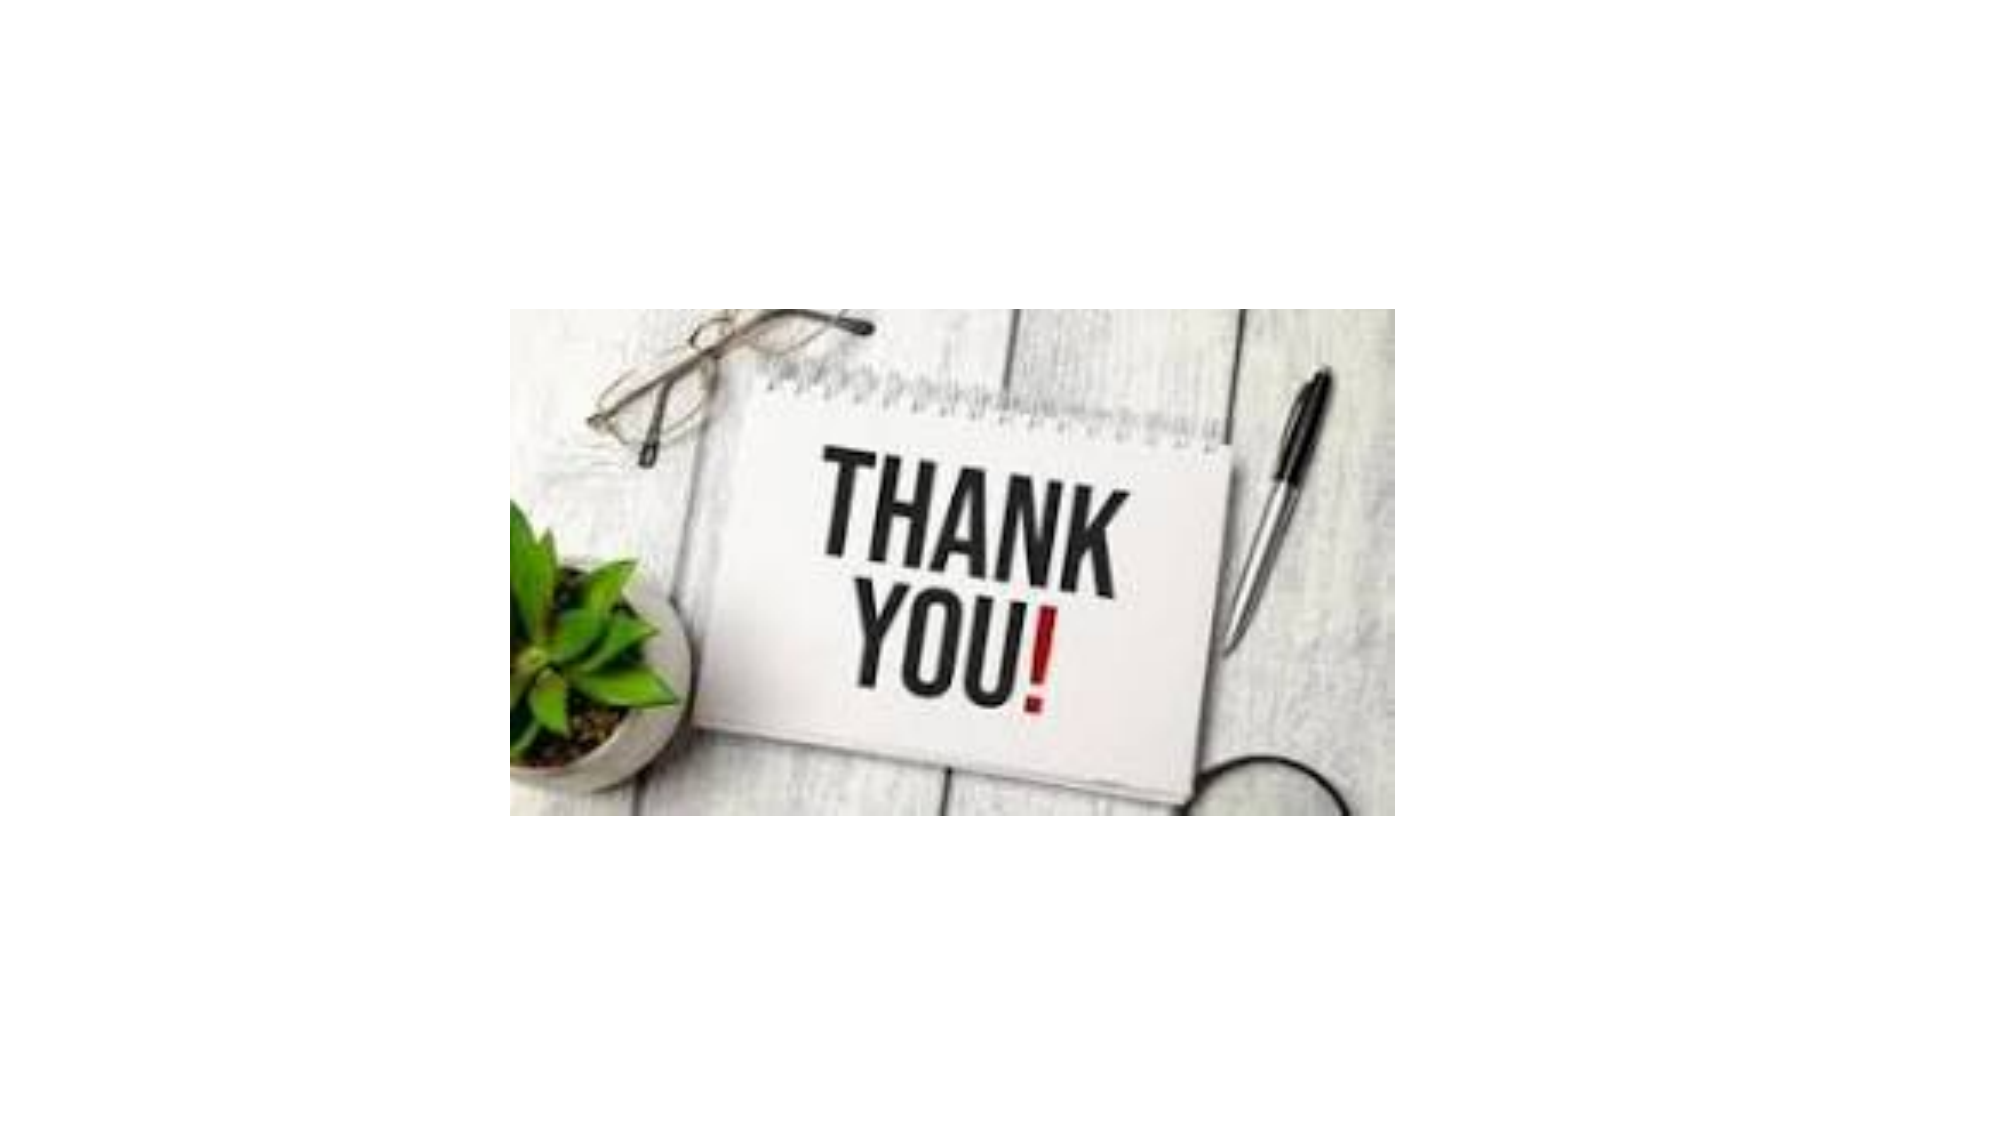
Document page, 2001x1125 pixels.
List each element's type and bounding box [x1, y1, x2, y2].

picture [510, 308, 1395, 816]
